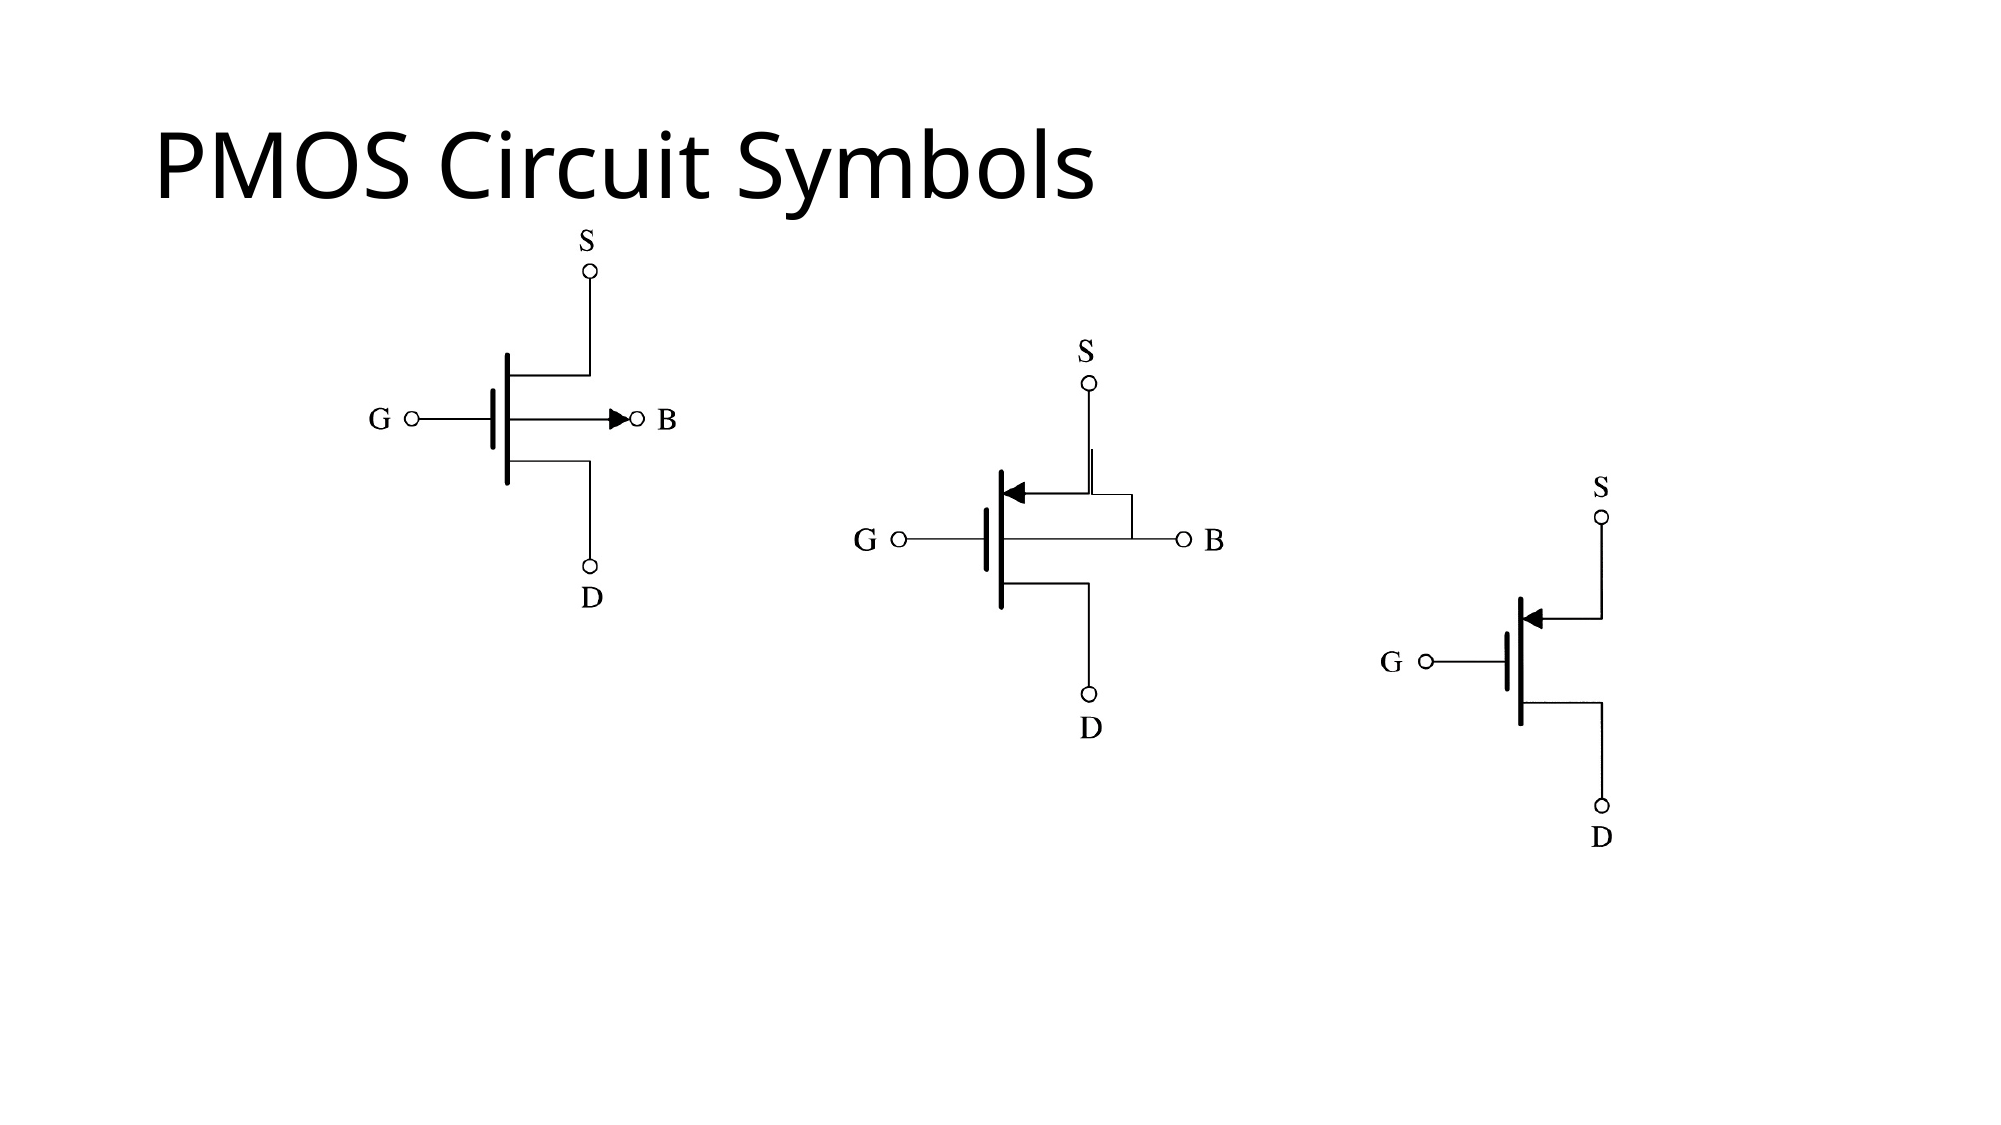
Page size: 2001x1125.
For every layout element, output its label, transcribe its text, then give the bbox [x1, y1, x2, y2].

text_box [1066, 474, 1157, 515]
title PMOS Circuit Symbols [137, 59, 1863, 278]
picture [1369, 473, 1612, 852]
picture [842, 339, 1233, 753]
picture [369, 229, 691, 627]
